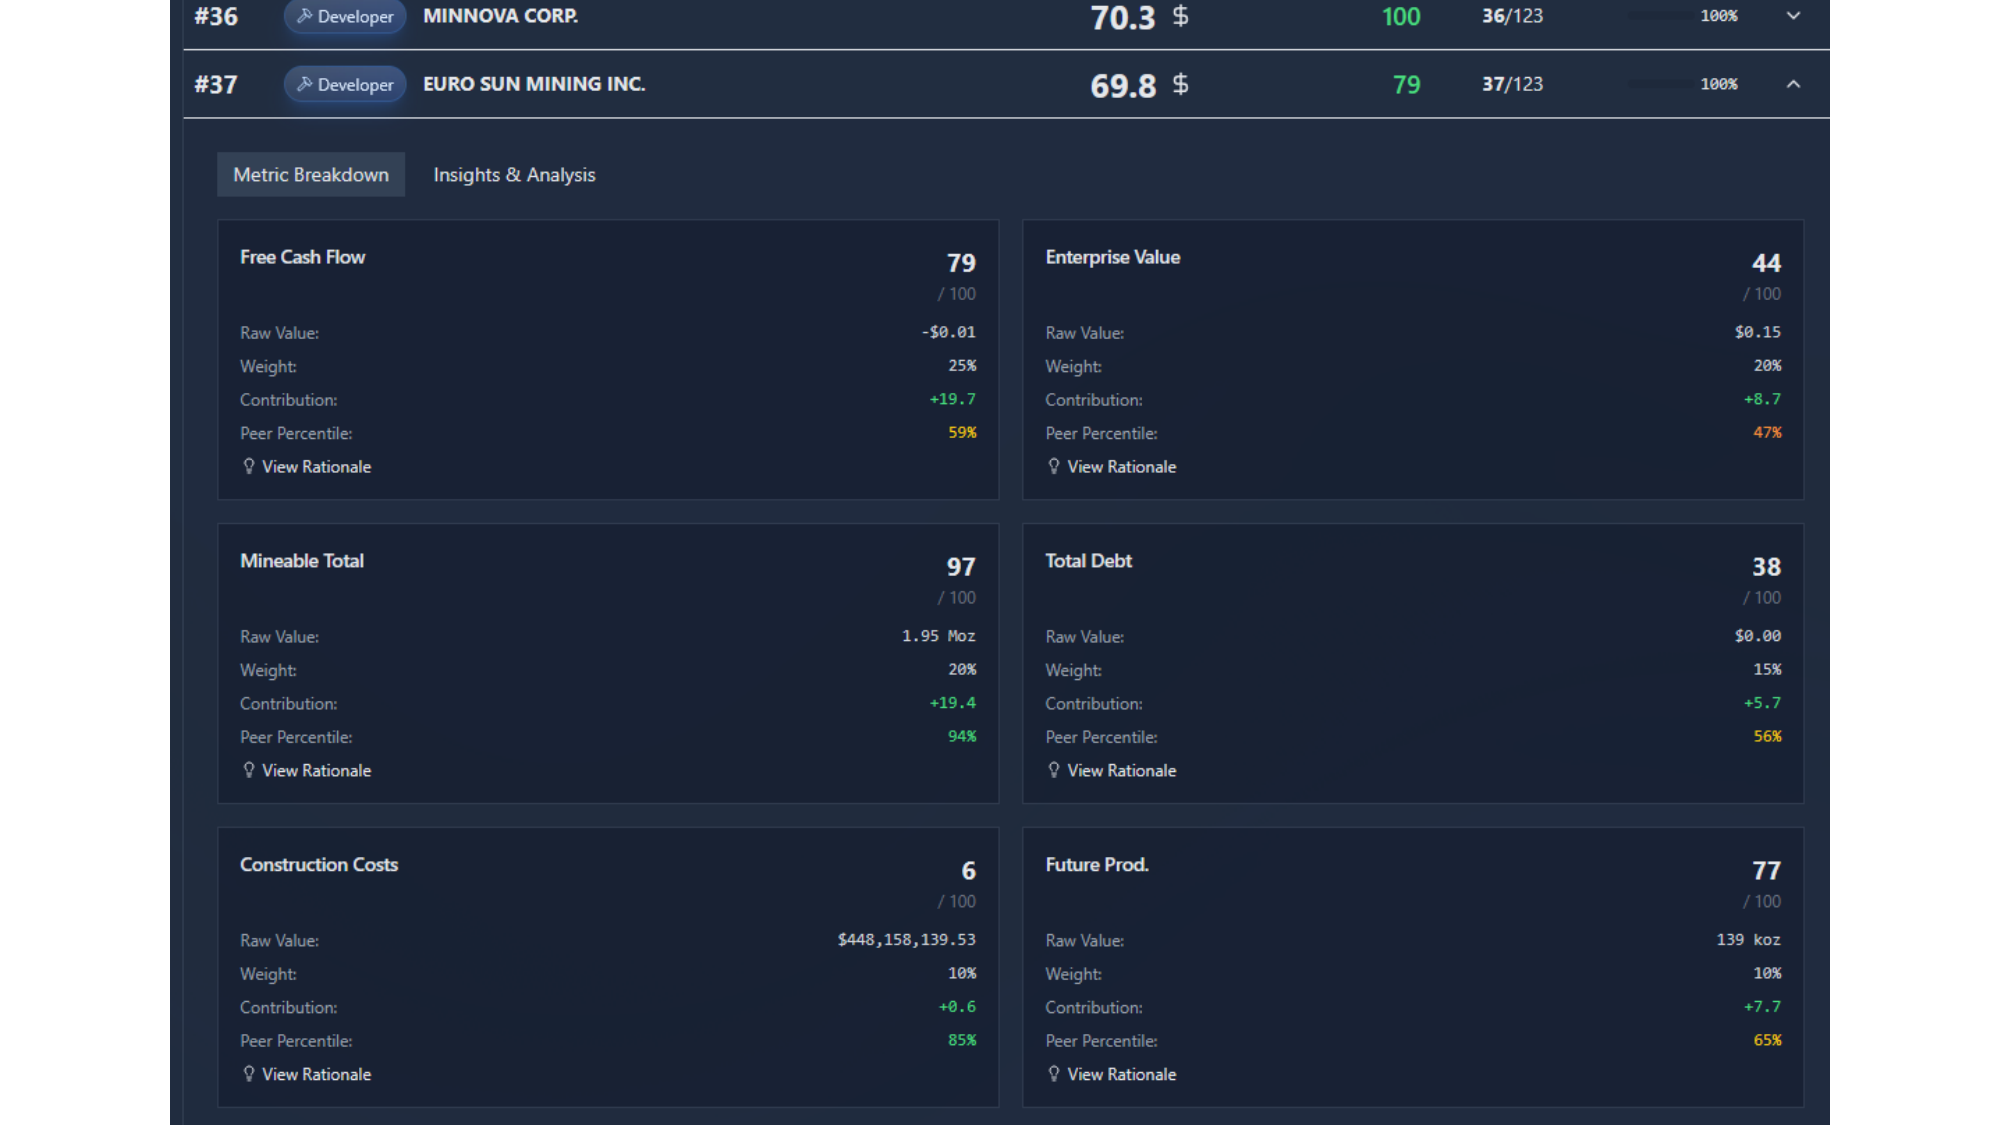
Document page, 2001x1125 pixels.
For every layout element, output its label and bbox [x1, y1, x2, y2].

picture [169, 0, 1831, 1125]
